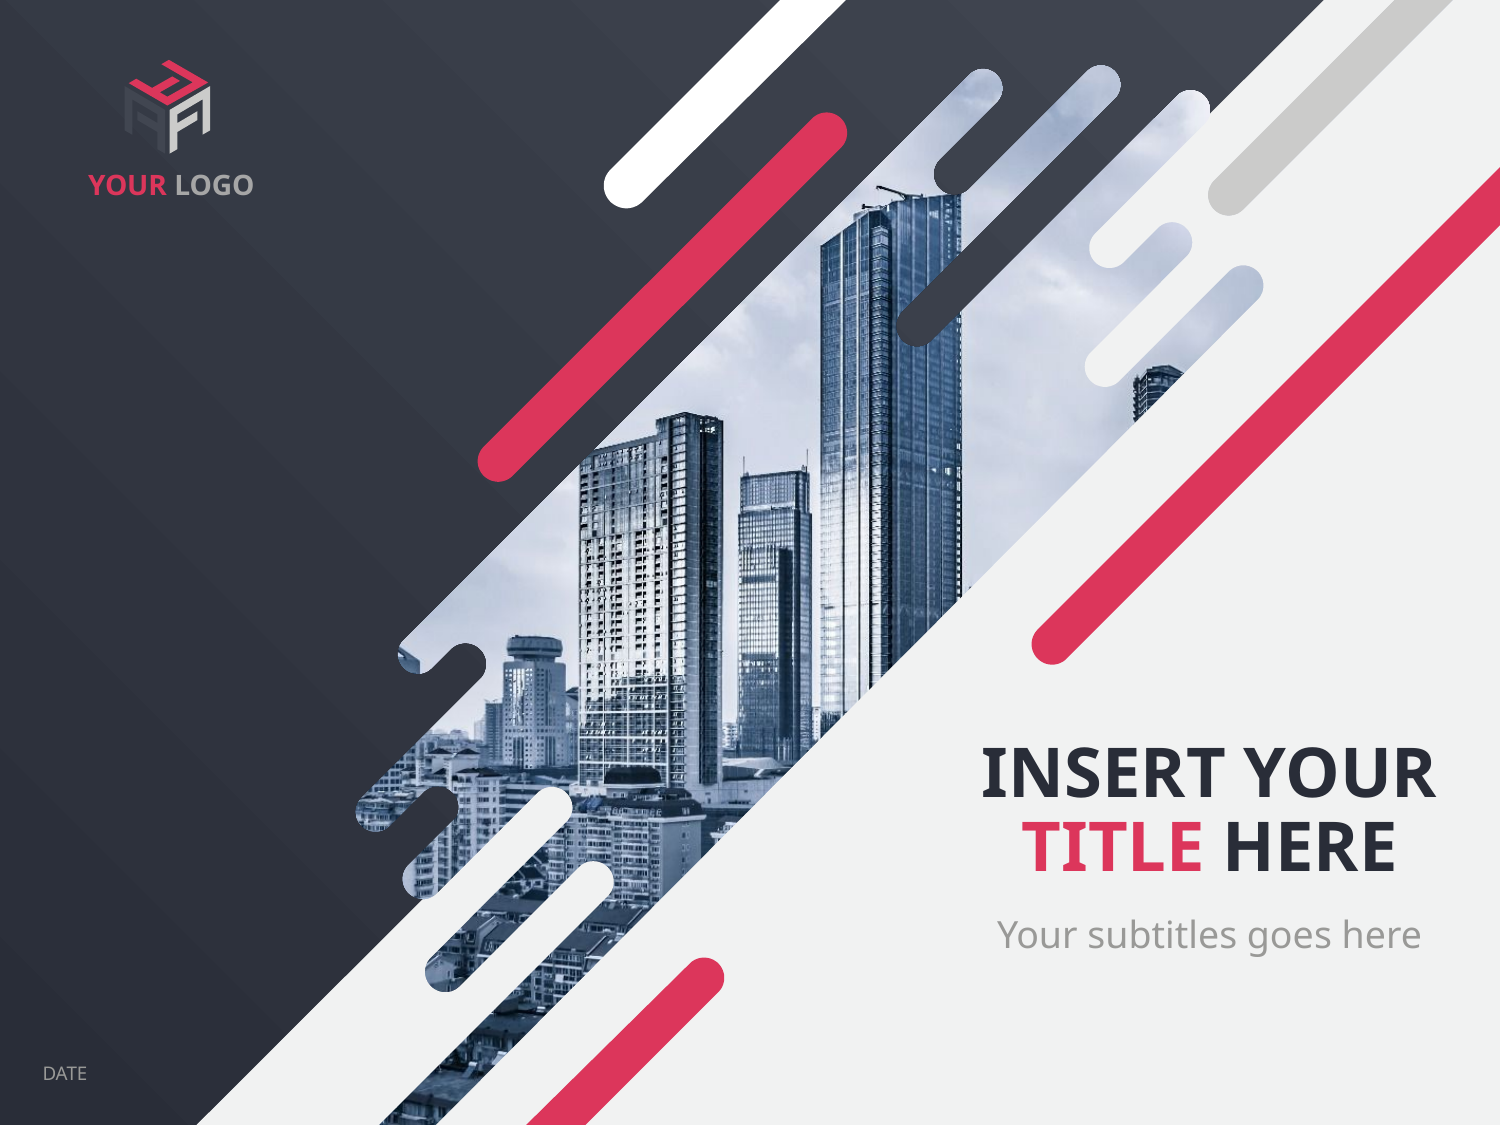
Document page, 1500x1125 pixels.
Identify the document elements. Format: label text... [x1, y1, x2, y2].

slide_number DATE [27, 1042, 366, 1103]
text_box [76, 59, 266, 210]
subtitle Your subtitles goes here [955, 909, 1465, 1103]
picture [356, 65, 1263, 1125]
title INSERT YOUR TITLE HERE [955, 502, 1465, 894]
